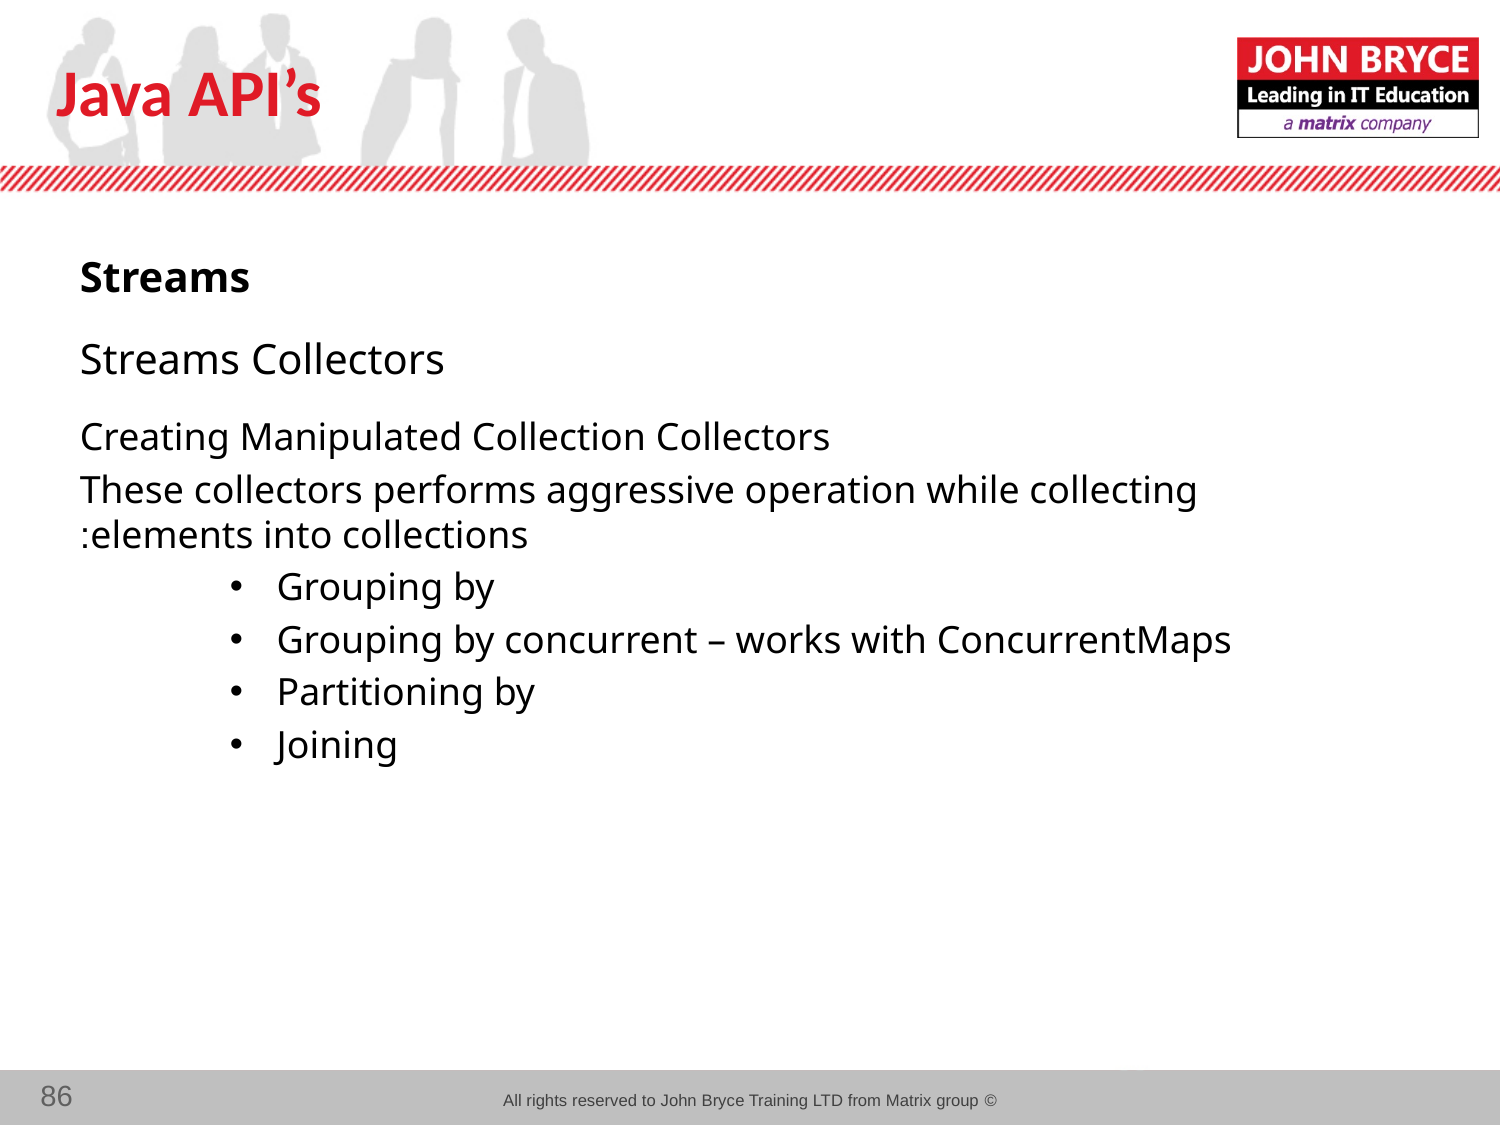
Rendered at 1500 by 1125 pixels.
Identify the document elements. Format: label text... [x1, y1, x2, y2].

title Java API’s [41, 42, 1364, 137]
picture [0, 0, 1500, 1070]
list Streams Streams Collectors Creating Manipulated Collection Collectors These collectors performs aggressive operation while collecting elements into collections: Grouping by Grouping by concurrent – works with ConcurrentMaps Partitioning by Joining [64, 243, 1463, 882]
